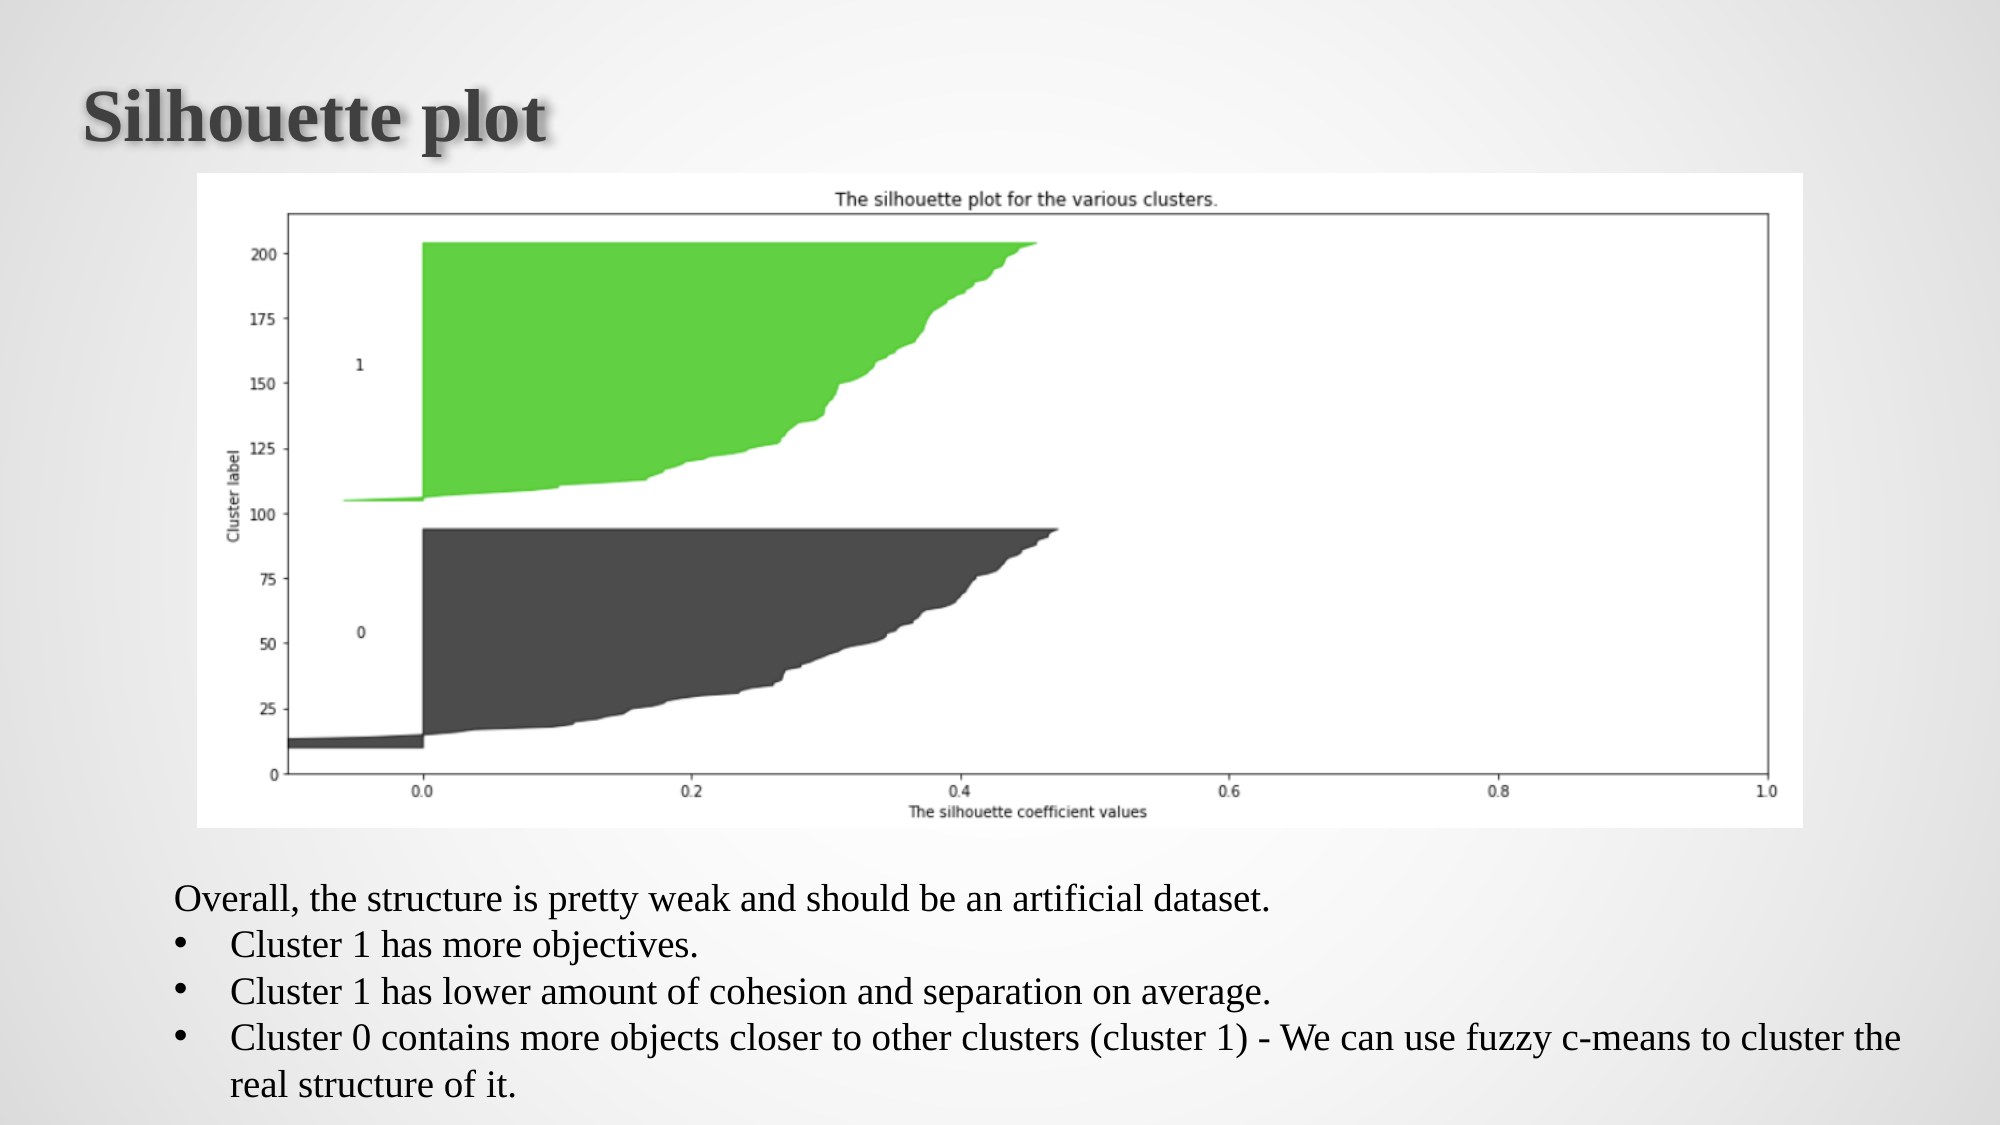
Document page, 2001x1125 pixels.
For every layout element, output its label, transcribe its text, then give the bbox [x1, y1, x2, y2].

text_box Overall, the structure is pretty weak and should be an artificial dataset. Cluster 1 has more objectives. Cluster 1 has lower amount of cohesion and separation on average. Cluster 0 contains more objects closer to other clusters (cluster 1) - We can use fuzzy c-means to cluster the real structure of it. [159, 864, 1958, 1125]
text_box Silhouette plot [67, 14, 562, 165]
picture [197, 173, 1803, 829]
